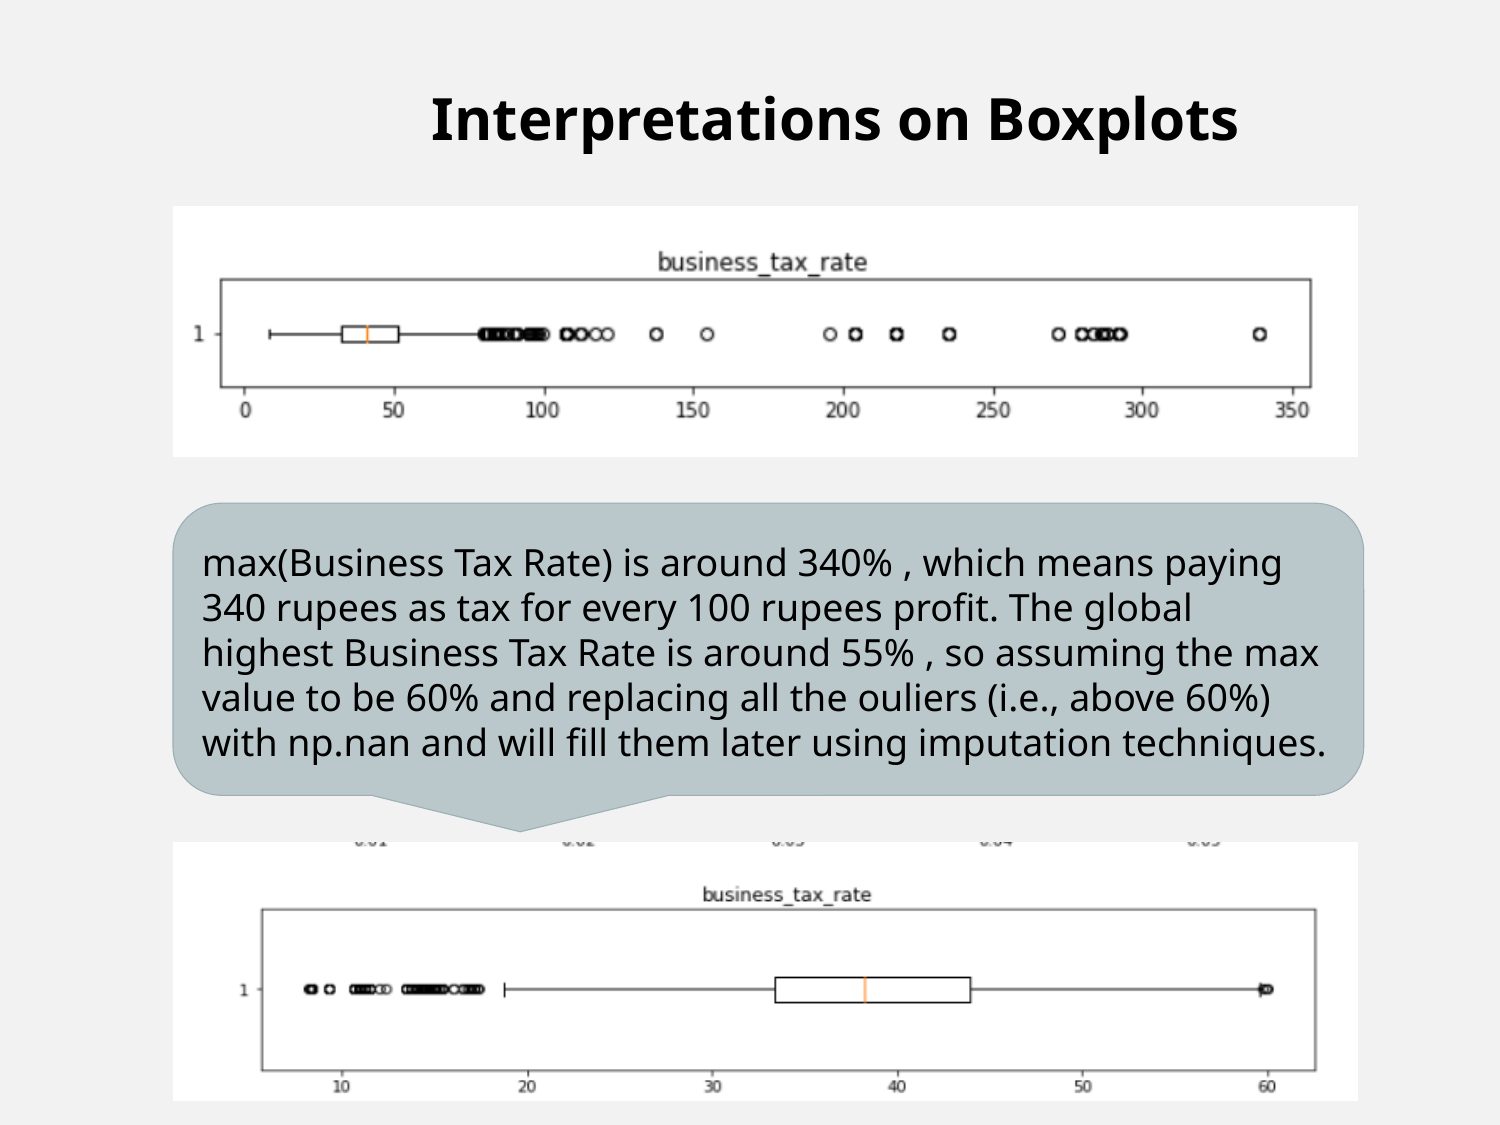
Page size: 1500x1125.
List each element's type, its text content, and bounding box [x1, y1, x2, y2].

text_box Interpretations on Boxplots [374, 91, 1297, 159]
text_box max(Business Tax Rate) is around 340% , which means paying 340 rupees as tax for every 100 rupees profit. The global highest Business Tax Rate is around 55% , so assuming the max value to be 60% and replacing all the ouliers (i.e., above 60%) with np.nan and will fill them later using imputation techniques. [172, 502, 1365, 833]
picture [172, 206, 1358, 457]
picture [172, 842, 1358, 1101]
